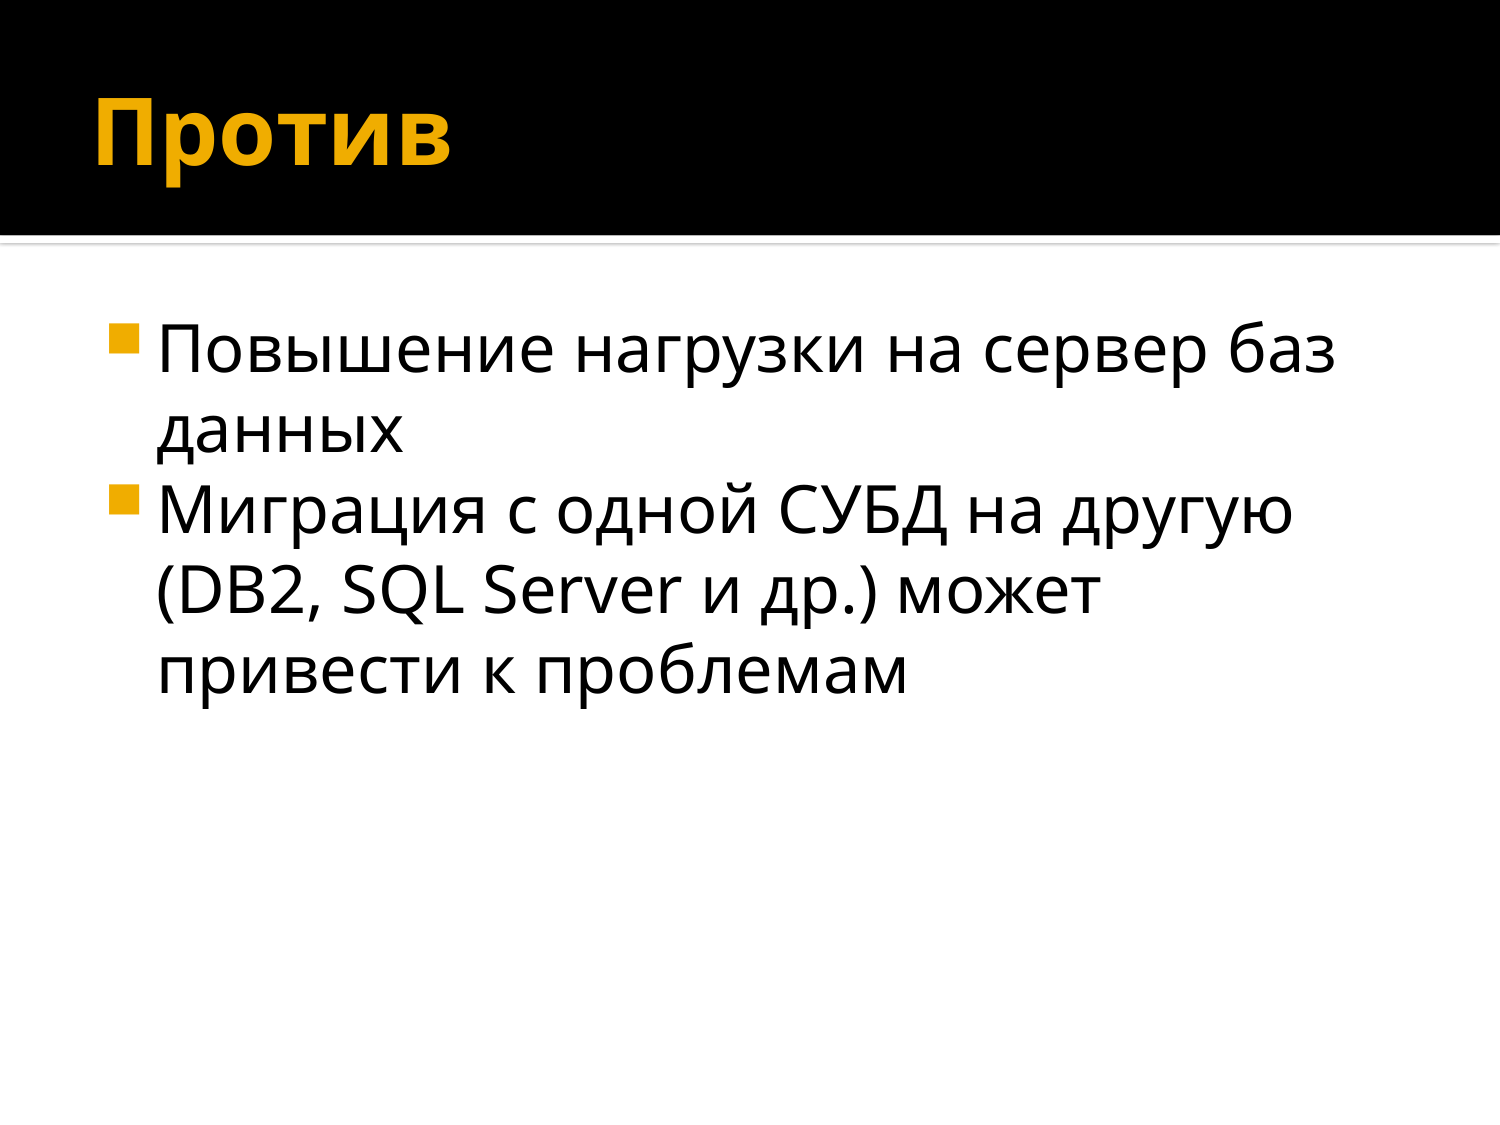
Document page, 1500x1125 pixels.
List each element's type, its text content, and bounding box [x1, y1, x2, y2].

list Повышение нагрузки на сервер баз данных Миграция с одной СУБД на другую (DB2, SQL Server и др.) может привести к проблемам [75, 291, 1425, 1050]
title Против [75, 25, 1425, 231]
